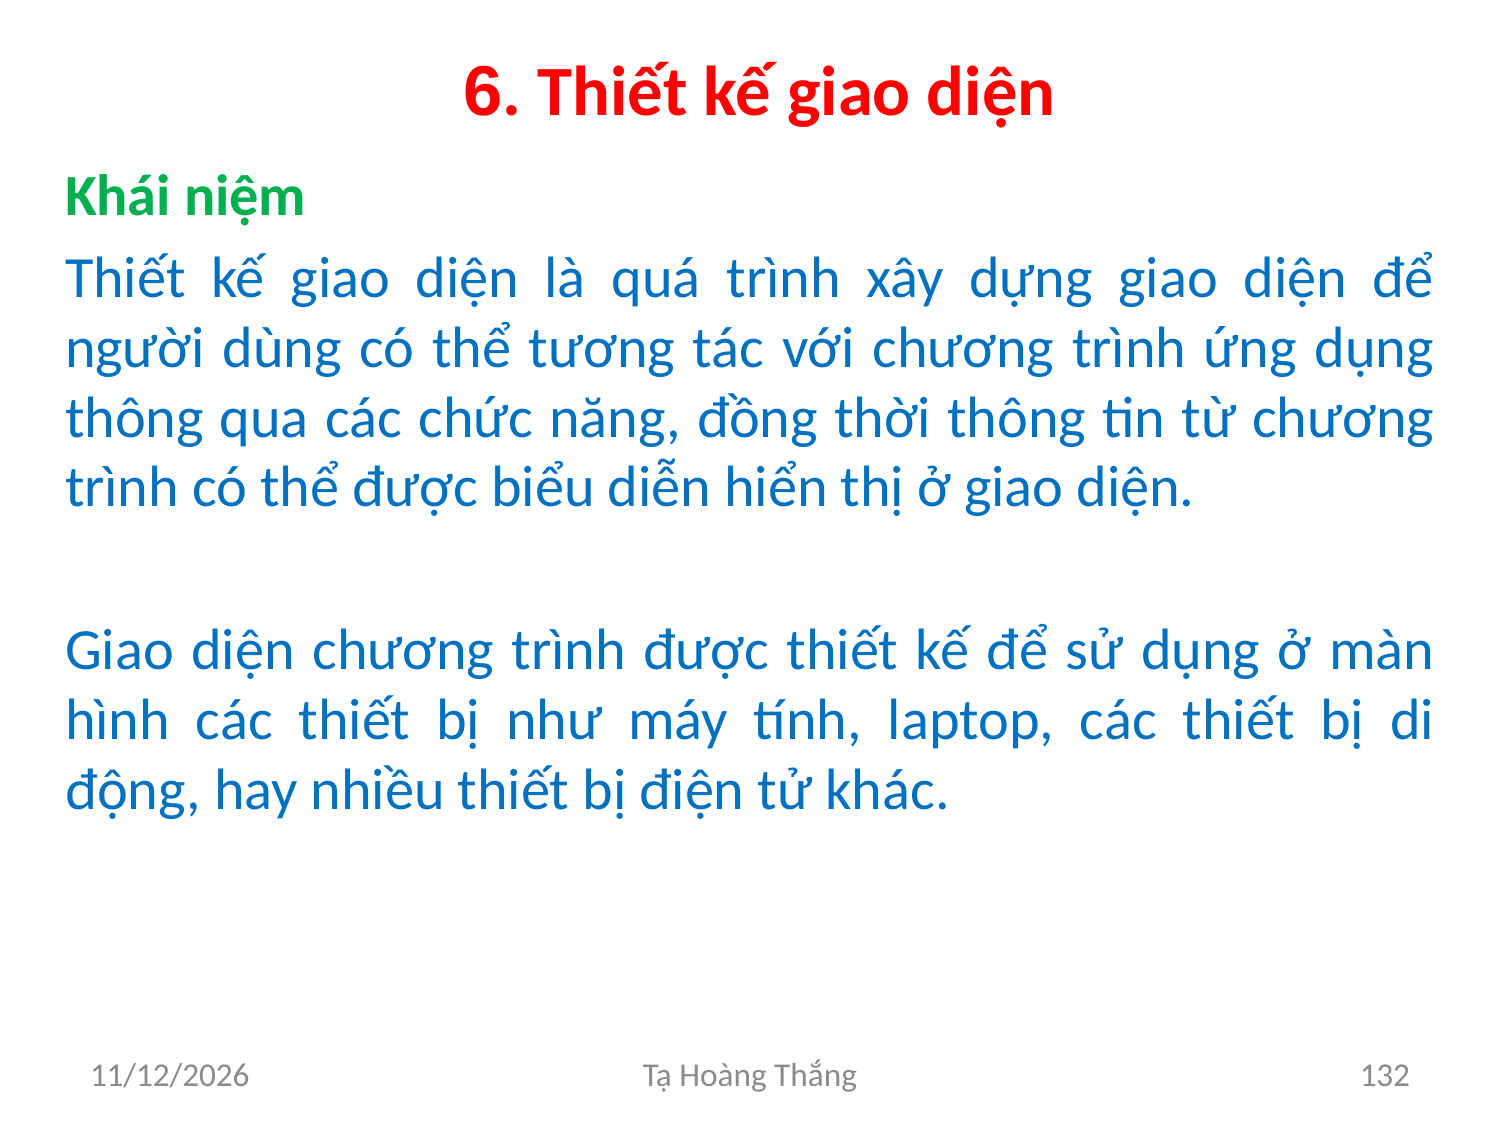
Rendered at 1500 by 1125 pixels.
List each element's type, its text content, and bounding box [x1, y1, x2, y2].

title 6. Thiết kế giao diện [75, 37, 1425, 138]
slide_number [75, 1042, 425, 1103]
footer Tạ Hoàng Thắng [512, 1042, 988, 1103]
subtitle Khái niệm Thiết kế giao diện là quá trình xây dựng giao diện để người dùng có thể tương tác với chương trình ứng dụng thông qua các chức năng, đồng thời thông tin từ chương trình có thể được biểu diễn hiển thị ở giao diện. Giao diện chương trình được thiết kế để sử dụng ở màn hình các thiết bị như máy tính, laptop, các thiết bị di động, hay nhiều thiết bị điện tử khác. [50, 149, 1450, 1063]
slide_number 132 [1074, 1042, 1425, 1103]
